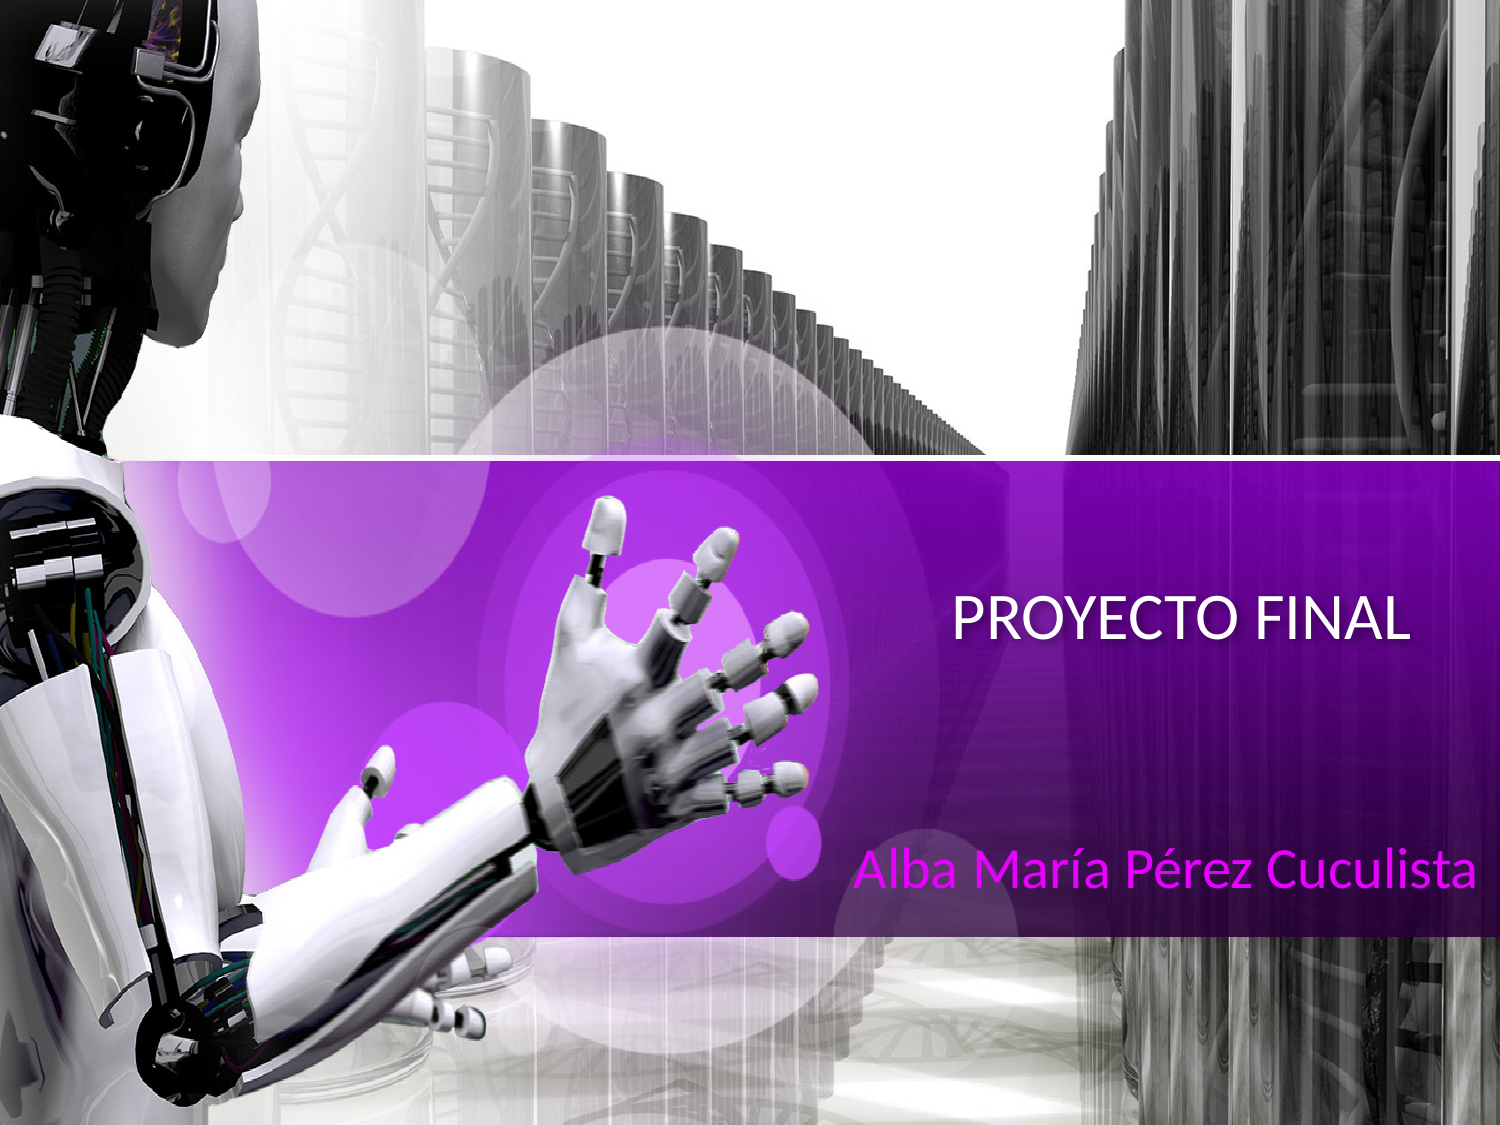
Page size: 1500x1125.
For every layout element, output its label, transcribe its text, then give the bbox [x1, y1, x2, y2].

subtitle Alba María Pérez Cuculista [820, 822, 1495, 930]
picture [0, 0, 1500, 1125]
title PROYECTO FINAL [73, 462, 1427, 763]
